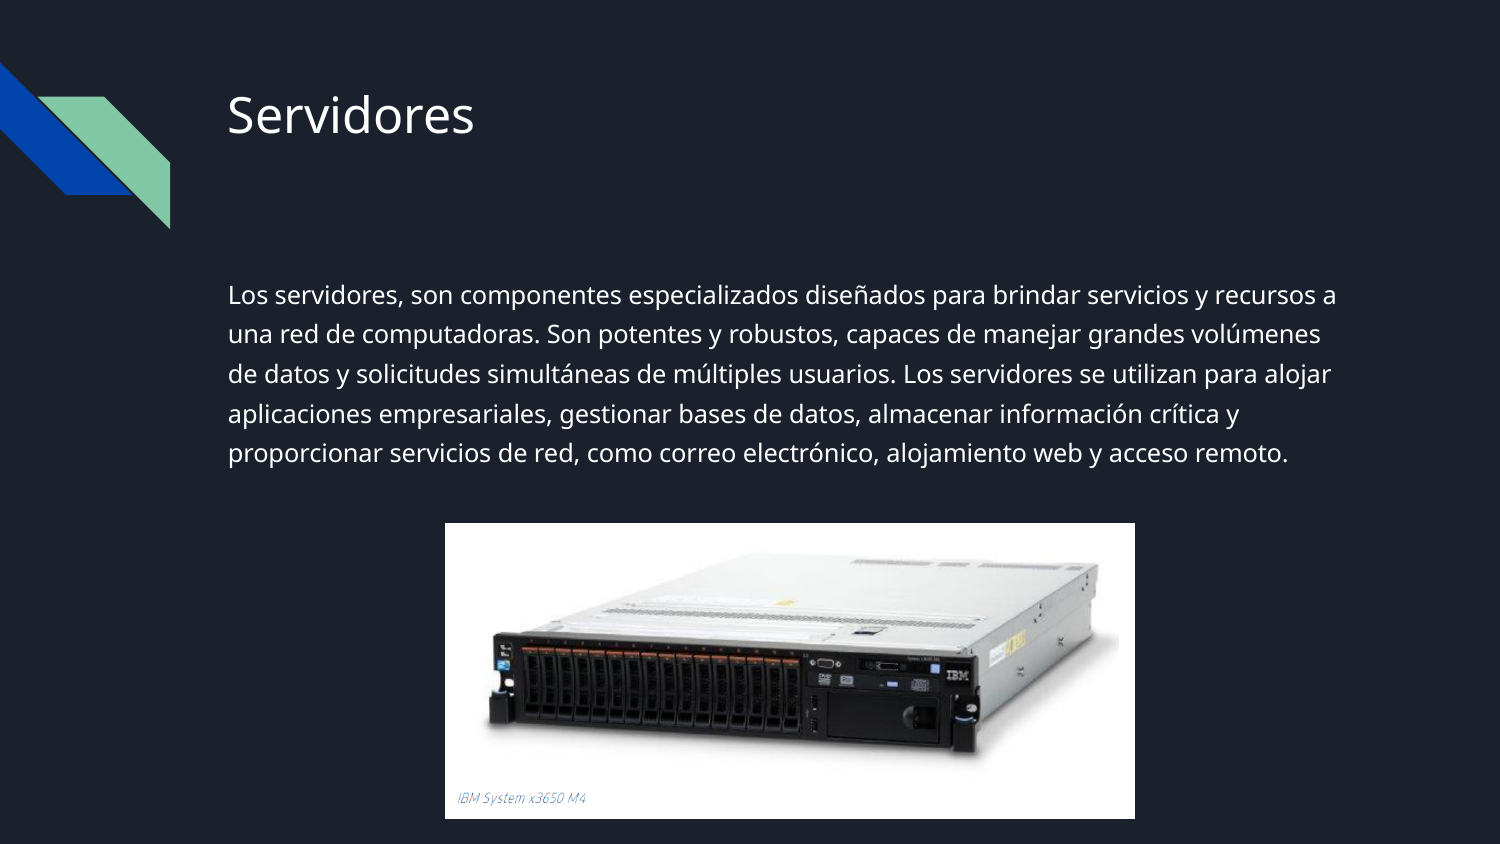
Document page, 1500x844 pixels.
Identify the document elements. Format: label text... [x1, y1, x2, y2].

list Los servidores, son componentes especializados diseñados para brindar servicios y recursos a una red de computadoras. Son potentes y robustos, capaces de manejar grandes volúmenes de datos y solicitudes simultáneas de múltiples usuarios. Los servidores se utilizan para alojar aplicaciones empresariales, gestionar bases de datos, almacenar información crítica y proporcionar servicios de red, como correo electrónico, alojamiento web y acceso remoto. [212, 257, 1368, 499]
picture [445, 522, 1136, 819]
title Servidores [212, 64, 1368, 215]
